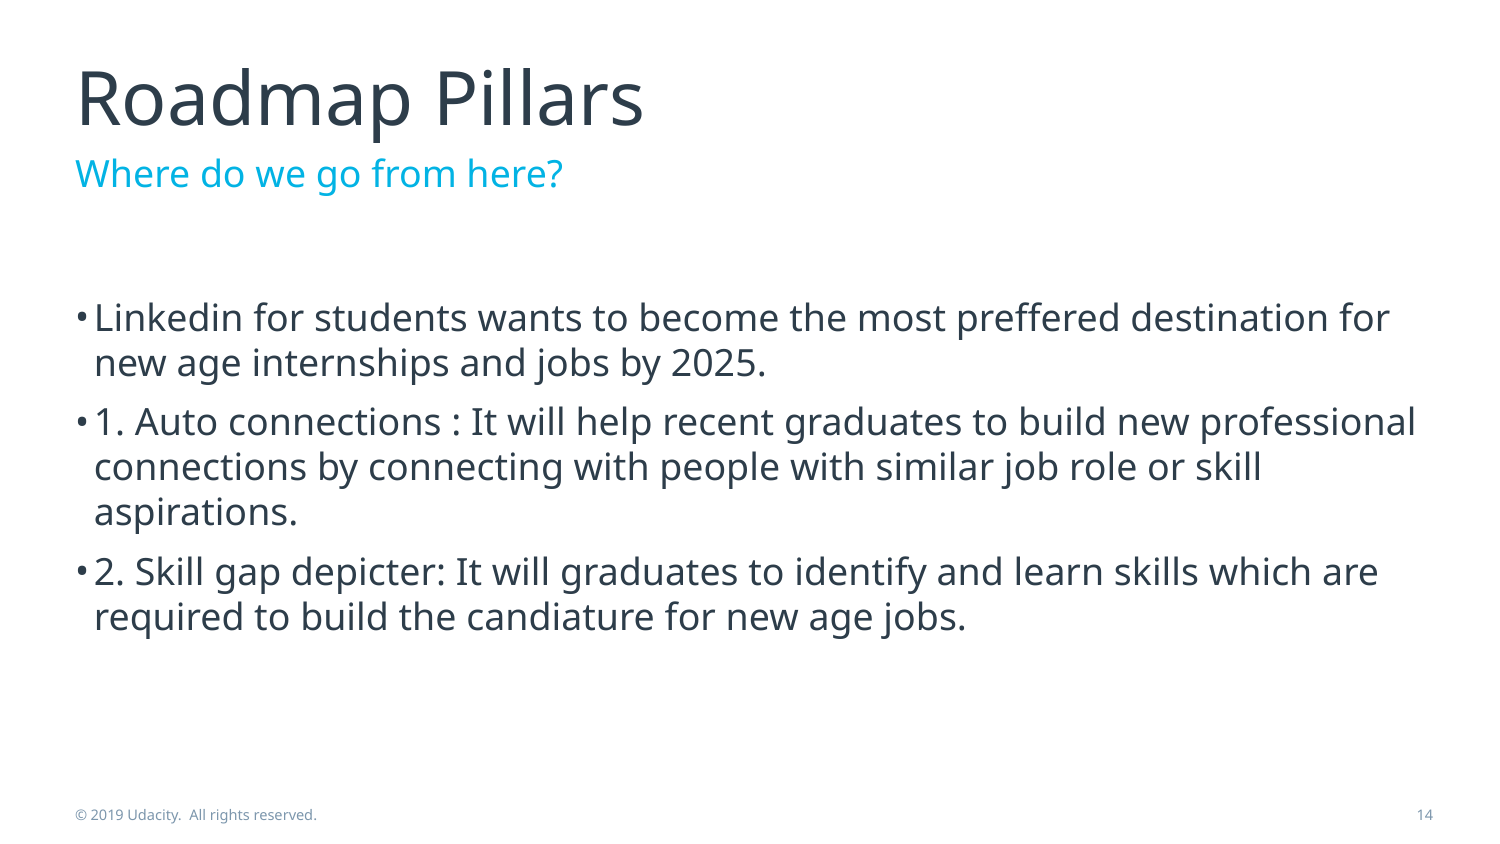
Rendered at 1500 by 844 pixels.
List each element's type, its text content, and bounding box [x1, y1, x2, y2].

title Roadmap Pillars [75, 50, 1425, 148]
list Linkedin for students wants to become the most preffered destination for new age internships and jobs by 2025. 1. Auto connections : It will help recent graduates to build new professional connections by connecting with people with similar job role or skill aspirations. 2. Skill gap depicter: It will graduates to identify and learn skills which are required to build the candiature for new age jobs. [75, 231, 1425, 700]
list © 2019 Udacity. All rights reserved. [75, 806, 725, 826]
list Where do we go from here? [75, 150, 1425, 201]
slide_number 14 [1416, 806, 1434, 826]
